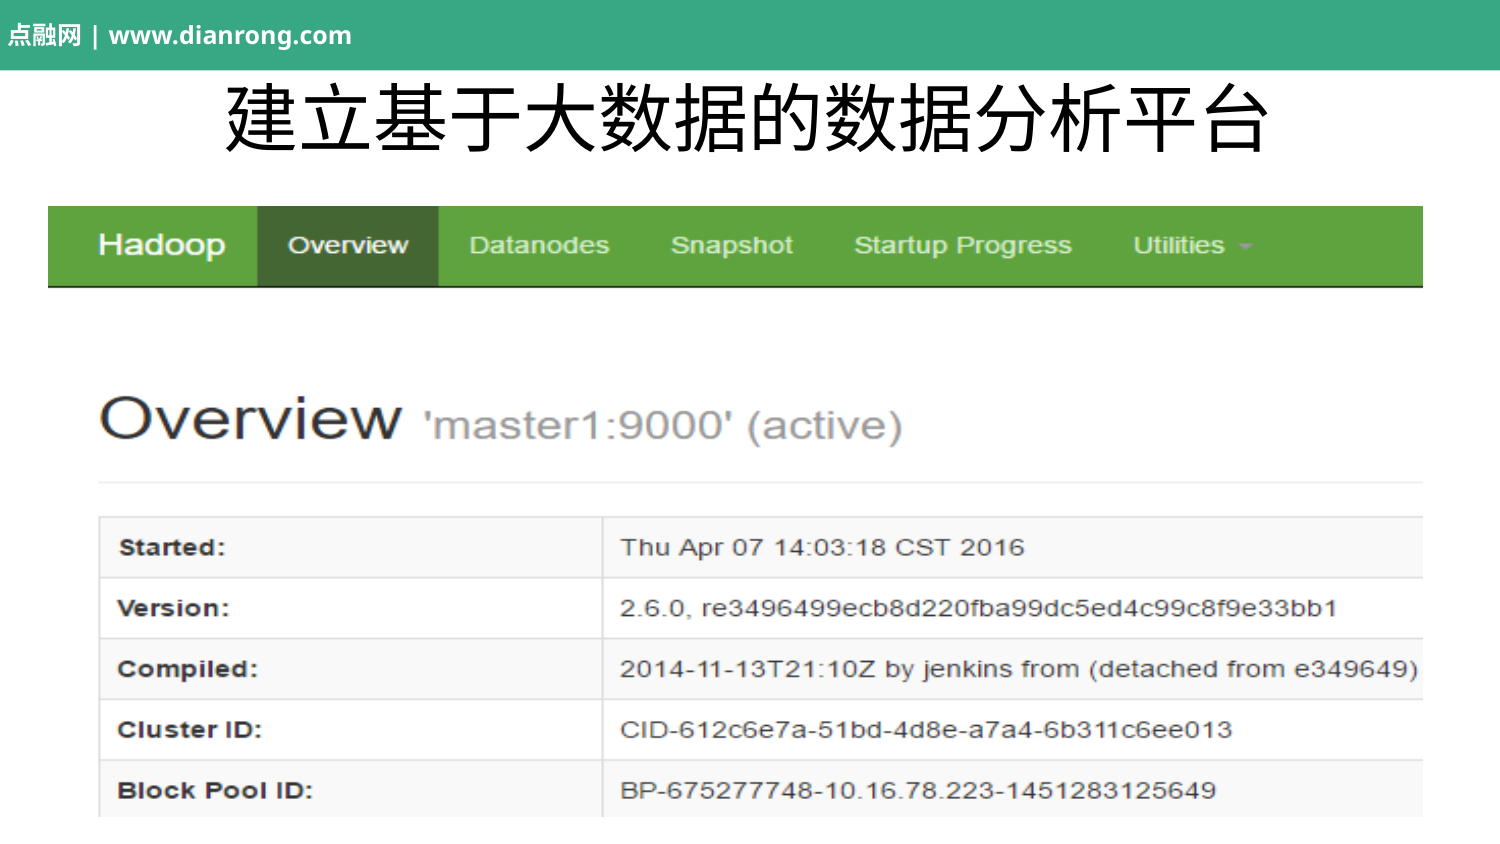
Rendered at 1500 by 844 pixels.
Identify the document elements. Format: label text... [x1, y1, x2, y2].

title 建立基于大数据的数据分析平台 [157, 65, 1340, 203]
picture [48, 206, 1424, 817]
